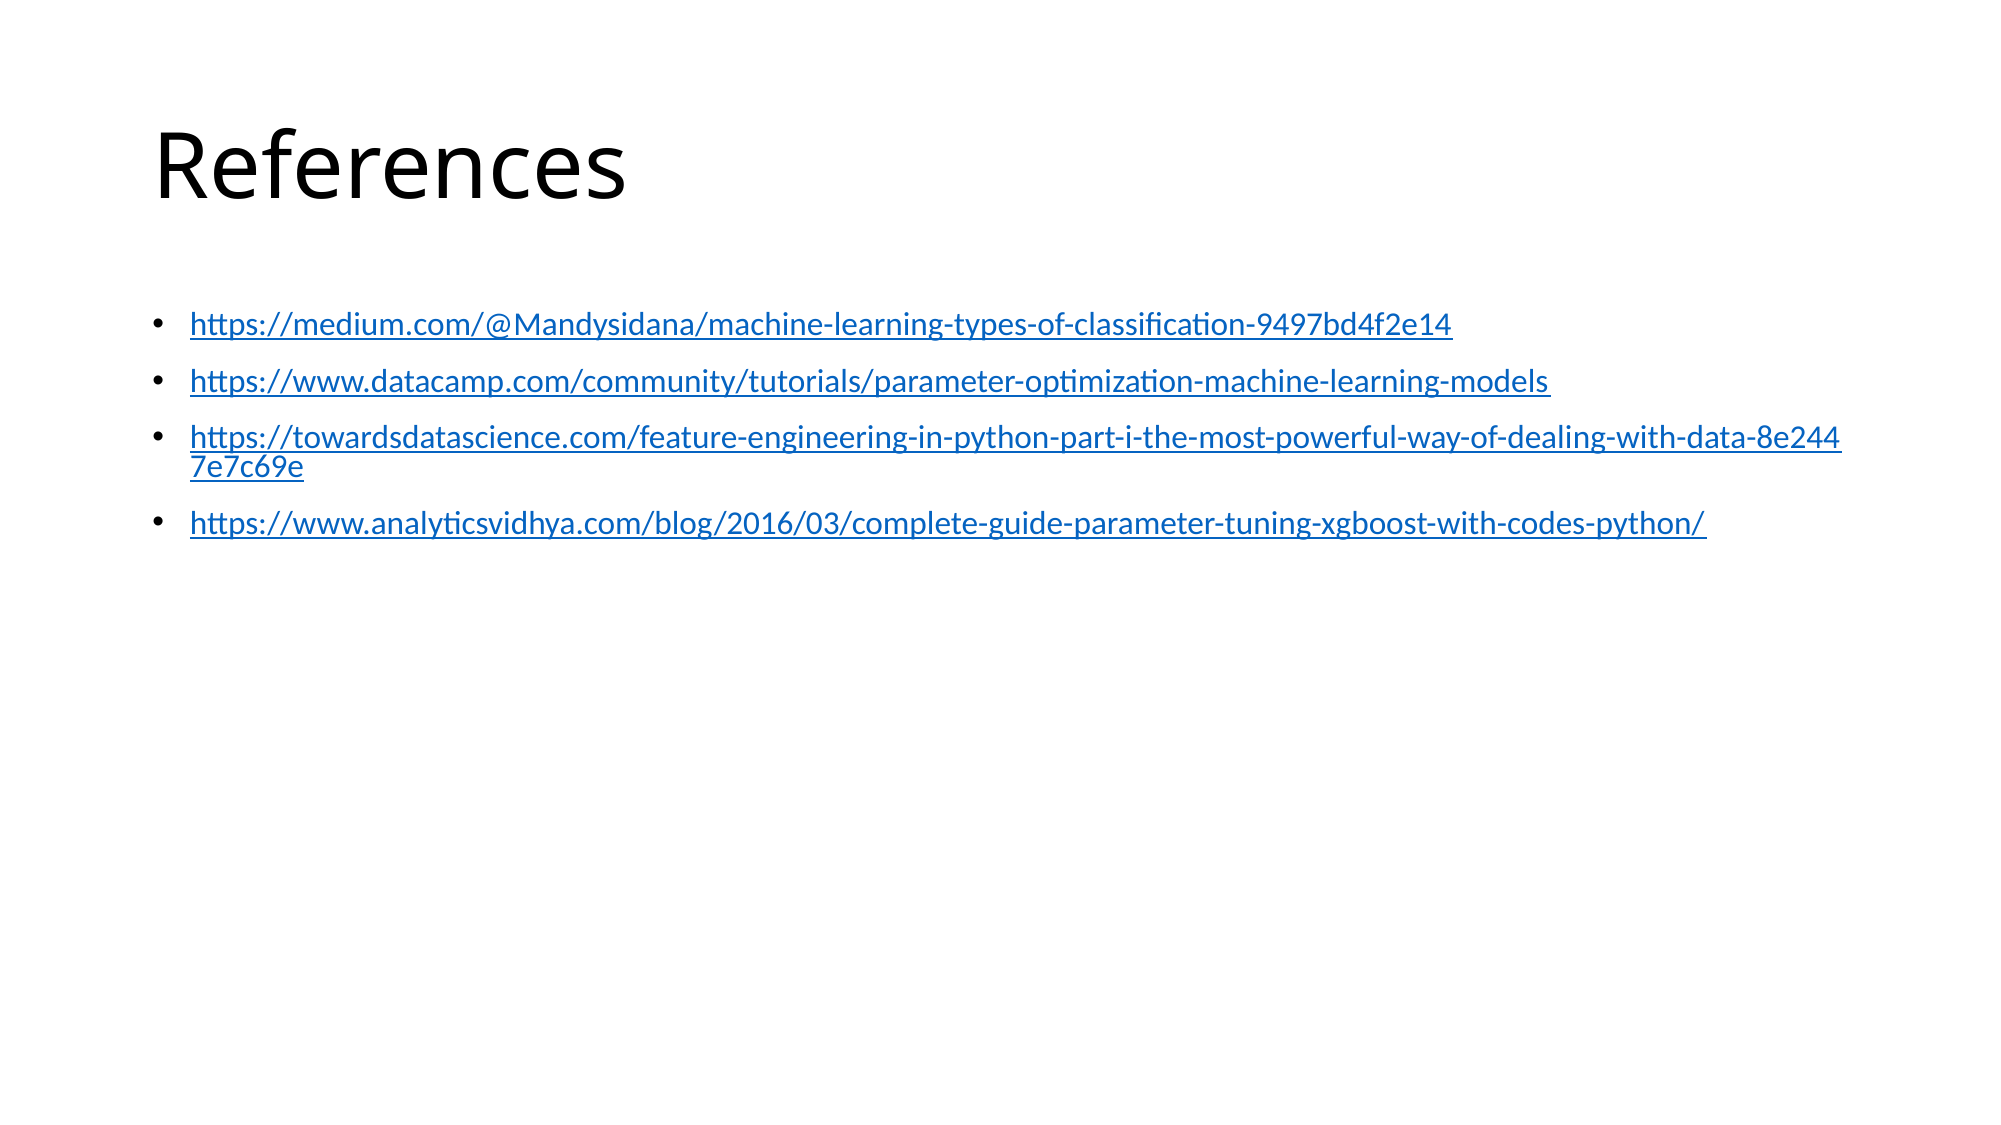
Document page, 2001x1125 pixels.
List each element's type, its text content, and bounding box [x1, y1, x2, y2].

title References [137, 59, 1863, 278]
list https://medium.com/@Mandysidana/machine-learning-types-of-classification-9497bd4f2e14 https://www.datacamp.com/community/tutorials/parameter-optimization-machine-learning-models https://towardsdatascience.com/feature-engineering-in-python-part-i-the-most-powerful-way-of-dealing-with-data-8e2447e7c69e https://www.analyticsvidhya.com/blog/2016/03/complete-guide-parameter-tuning-xgboost-with-codes-python/ [137, 299, 1863, 1014]
